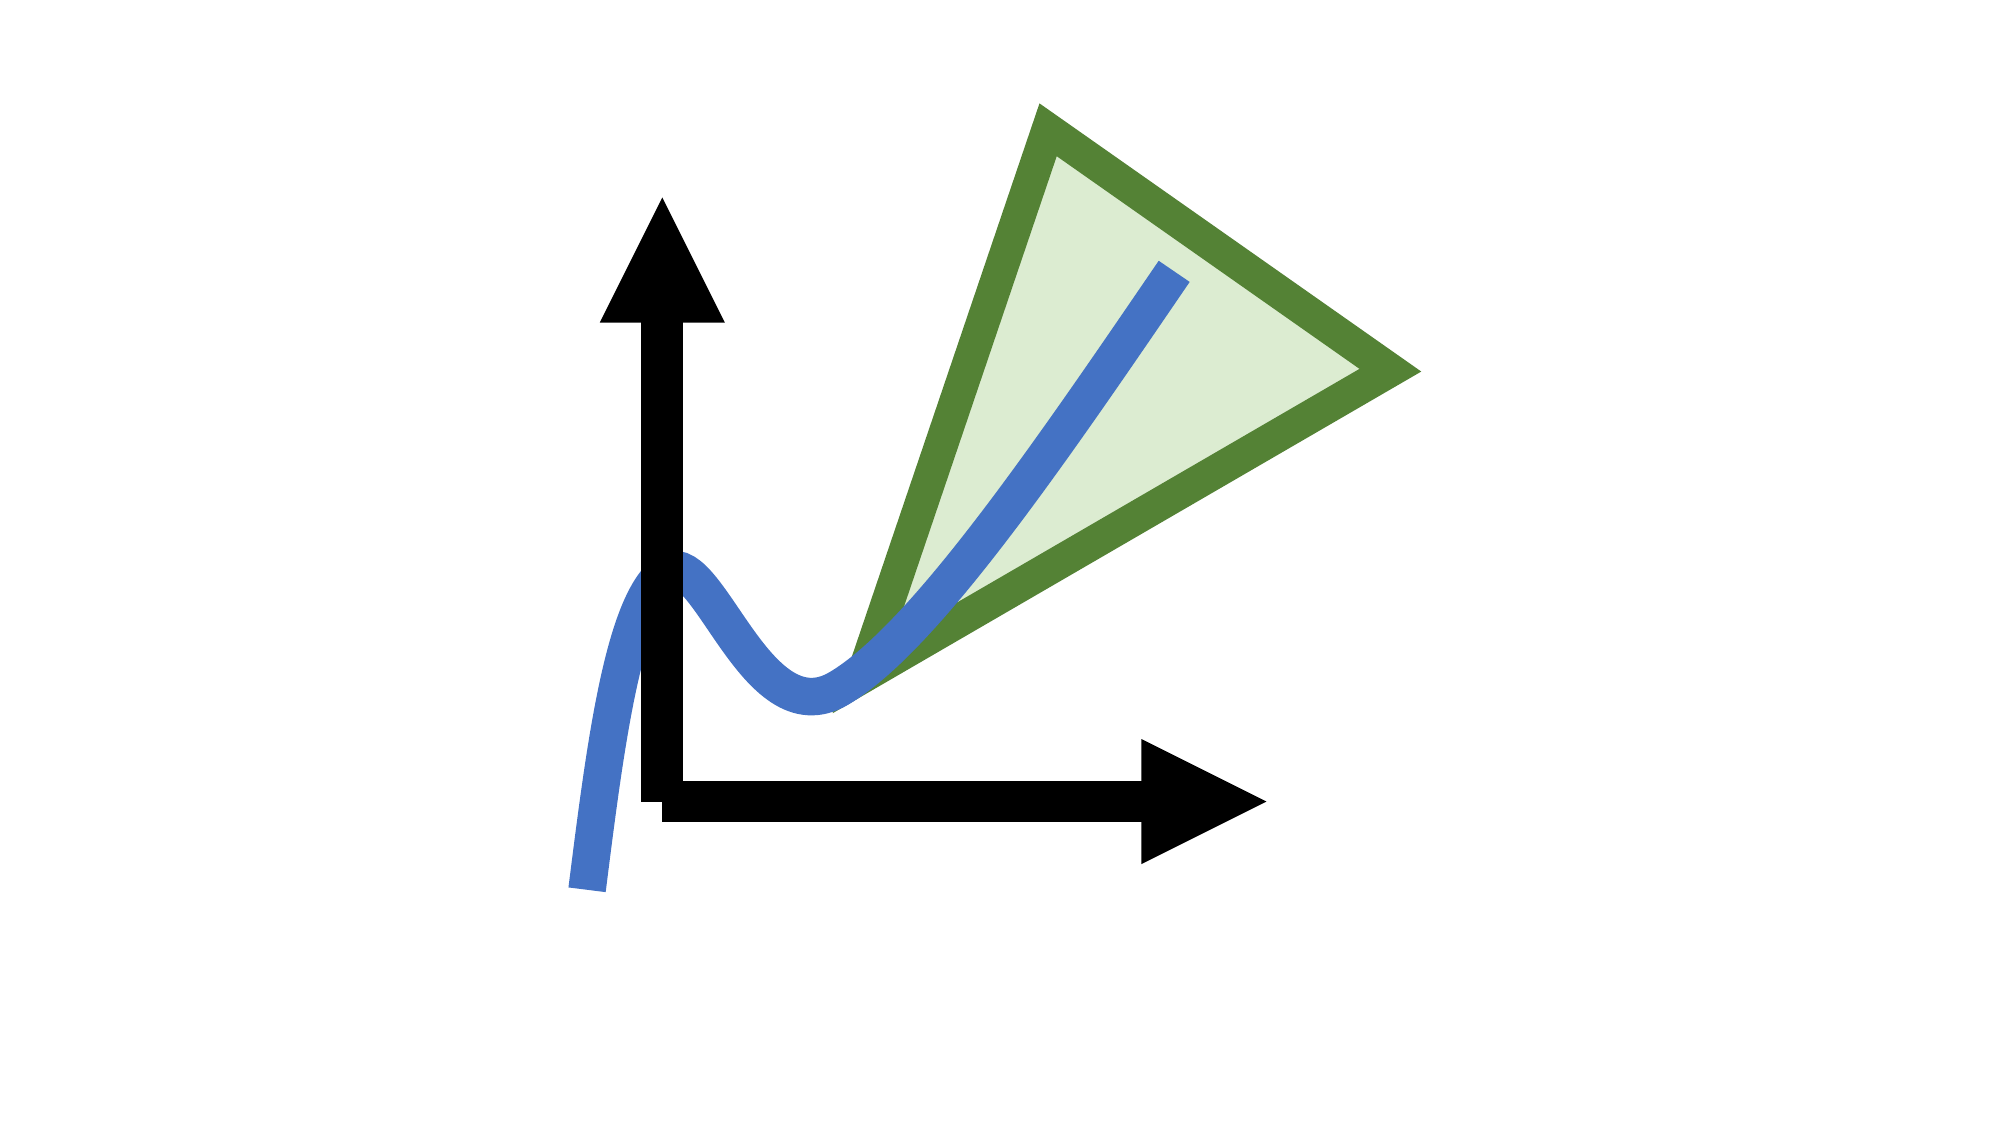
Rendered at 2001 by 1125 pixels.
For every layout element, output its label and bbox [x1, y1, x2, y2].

text_box [662, 197, 1267, 802]
text_box [585, 604, 662, 890]
text_box [1267, 282, 1393, 444]
text_box [1024, 128, 1146, 197]
